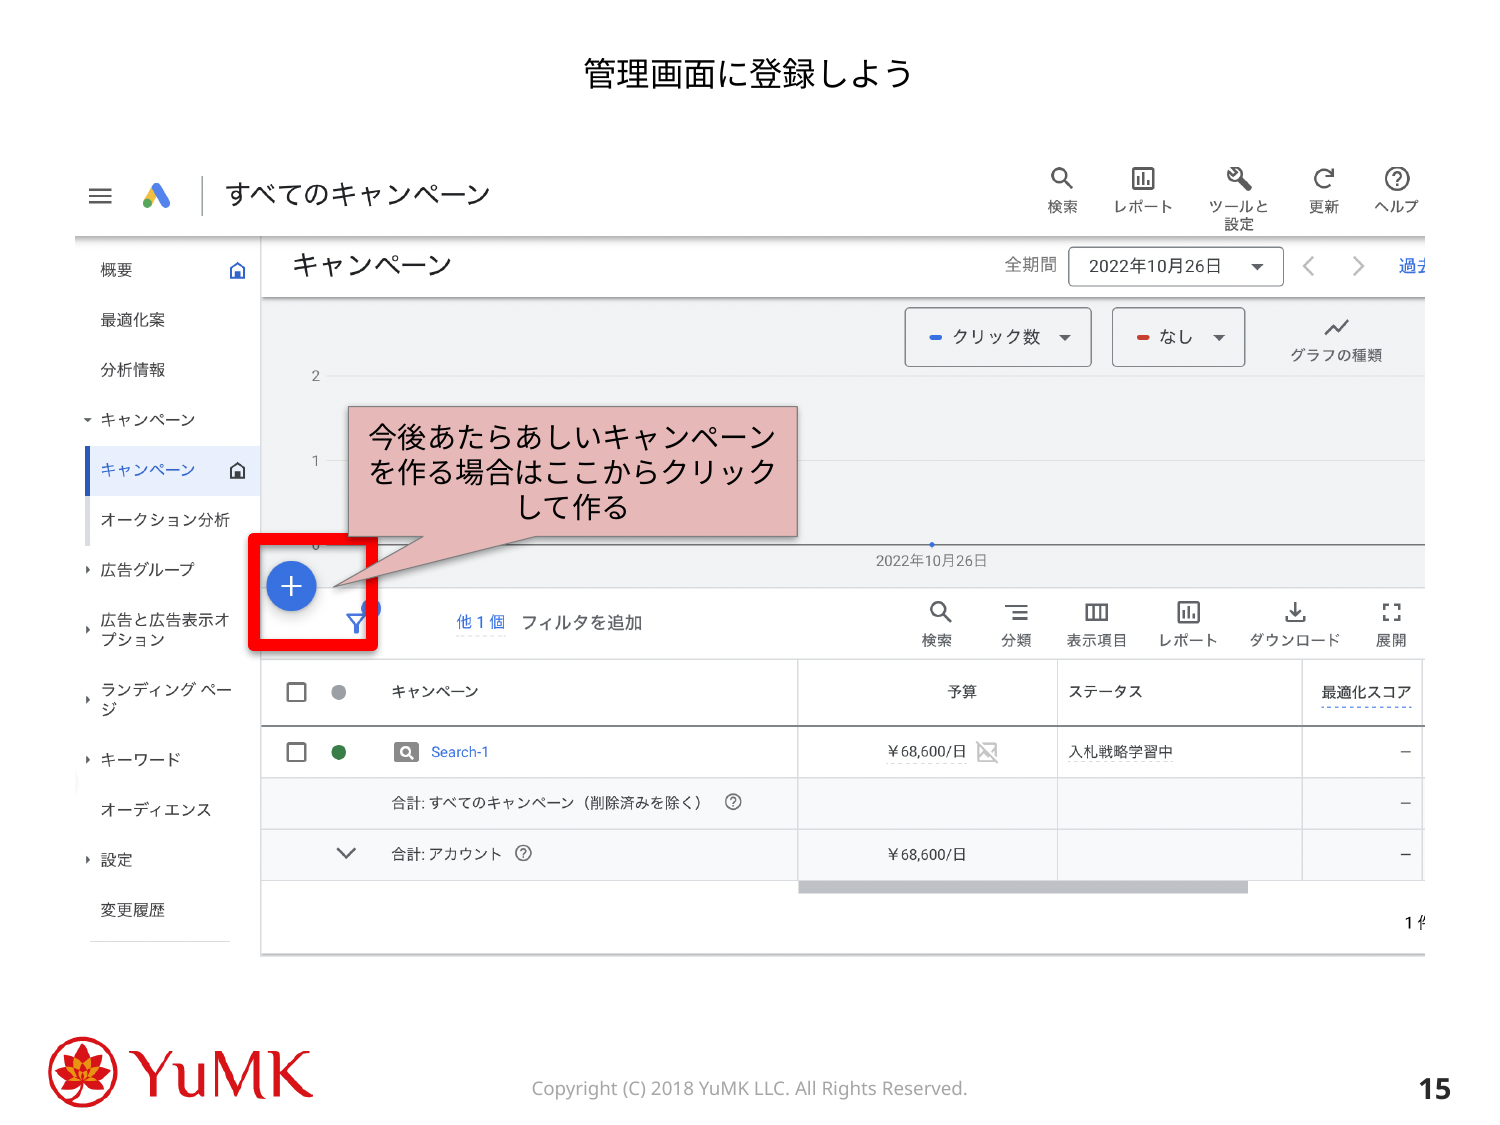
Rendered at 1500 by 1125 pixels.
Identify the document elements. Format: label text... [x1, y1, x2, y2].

slide_number 14 [1116, 1060, 1467, 1121]
title 管理画面に登録しよう [75, 32, 1425, 113]
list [74, 167, 1426, 958]
picture [42, 1035, 318, 1108]
